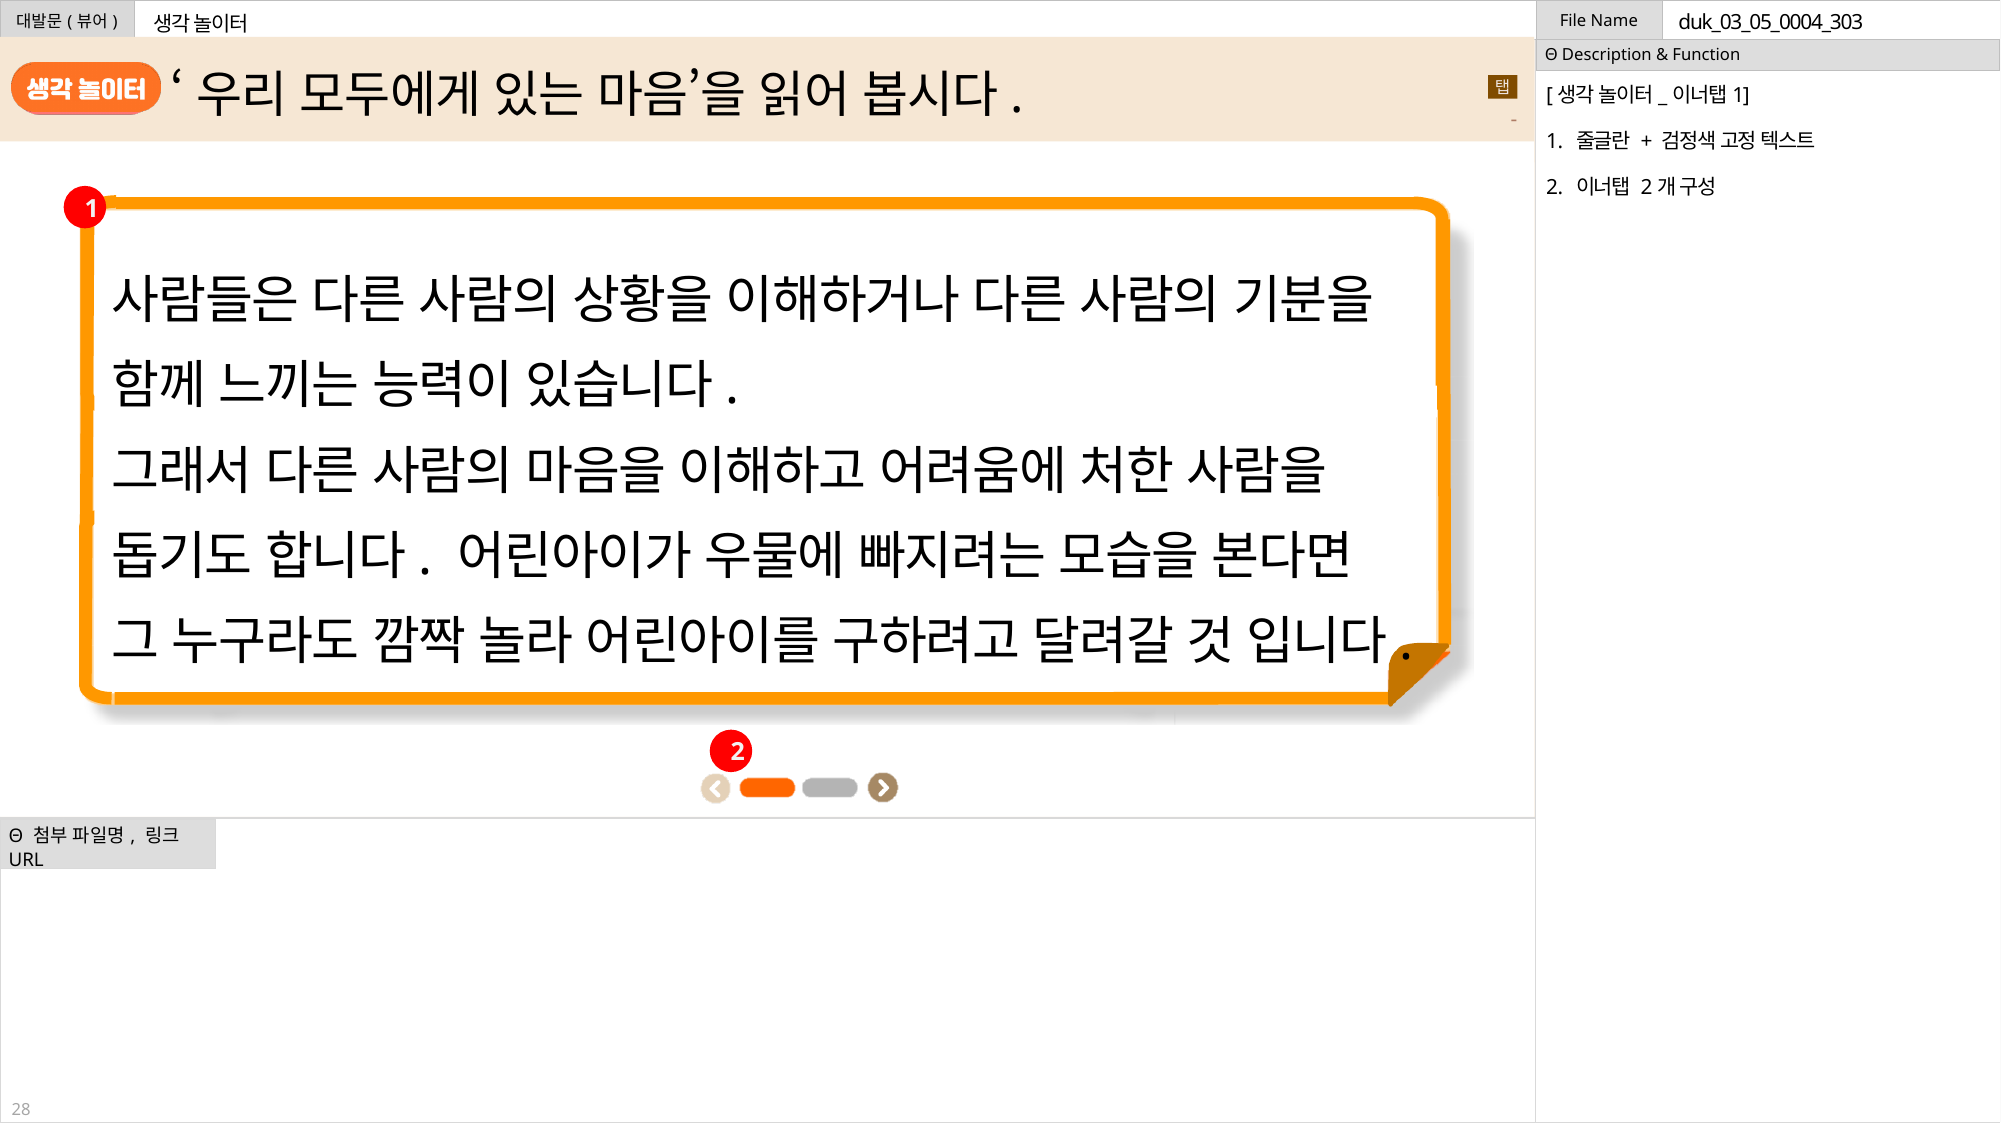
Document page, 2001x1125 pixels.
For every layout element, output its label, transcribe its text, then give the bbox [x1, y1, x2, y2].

text_box 2 [709, 729, 753, 761]
list 생각 놀이터 [135, 0, 1535, 38]
list duk_03_05_0004_303 [1660, 0, 2000, 39]
list ‘우리 모두에게 있는 마음’을 읽어 봅시다. [170, 46, 1511, 127]
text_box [684, 761, 915, 814]
list - [995, 102, 1518, 137]
text_box [생각 놀이터_이너탭1] 줄글란 + 검정색 고정 텍스트 이너탭 2개 구성 [1540, 75, 2000, 674]
picture [11, 62, 161, 116]
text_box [65, 186, 1474, 725]
